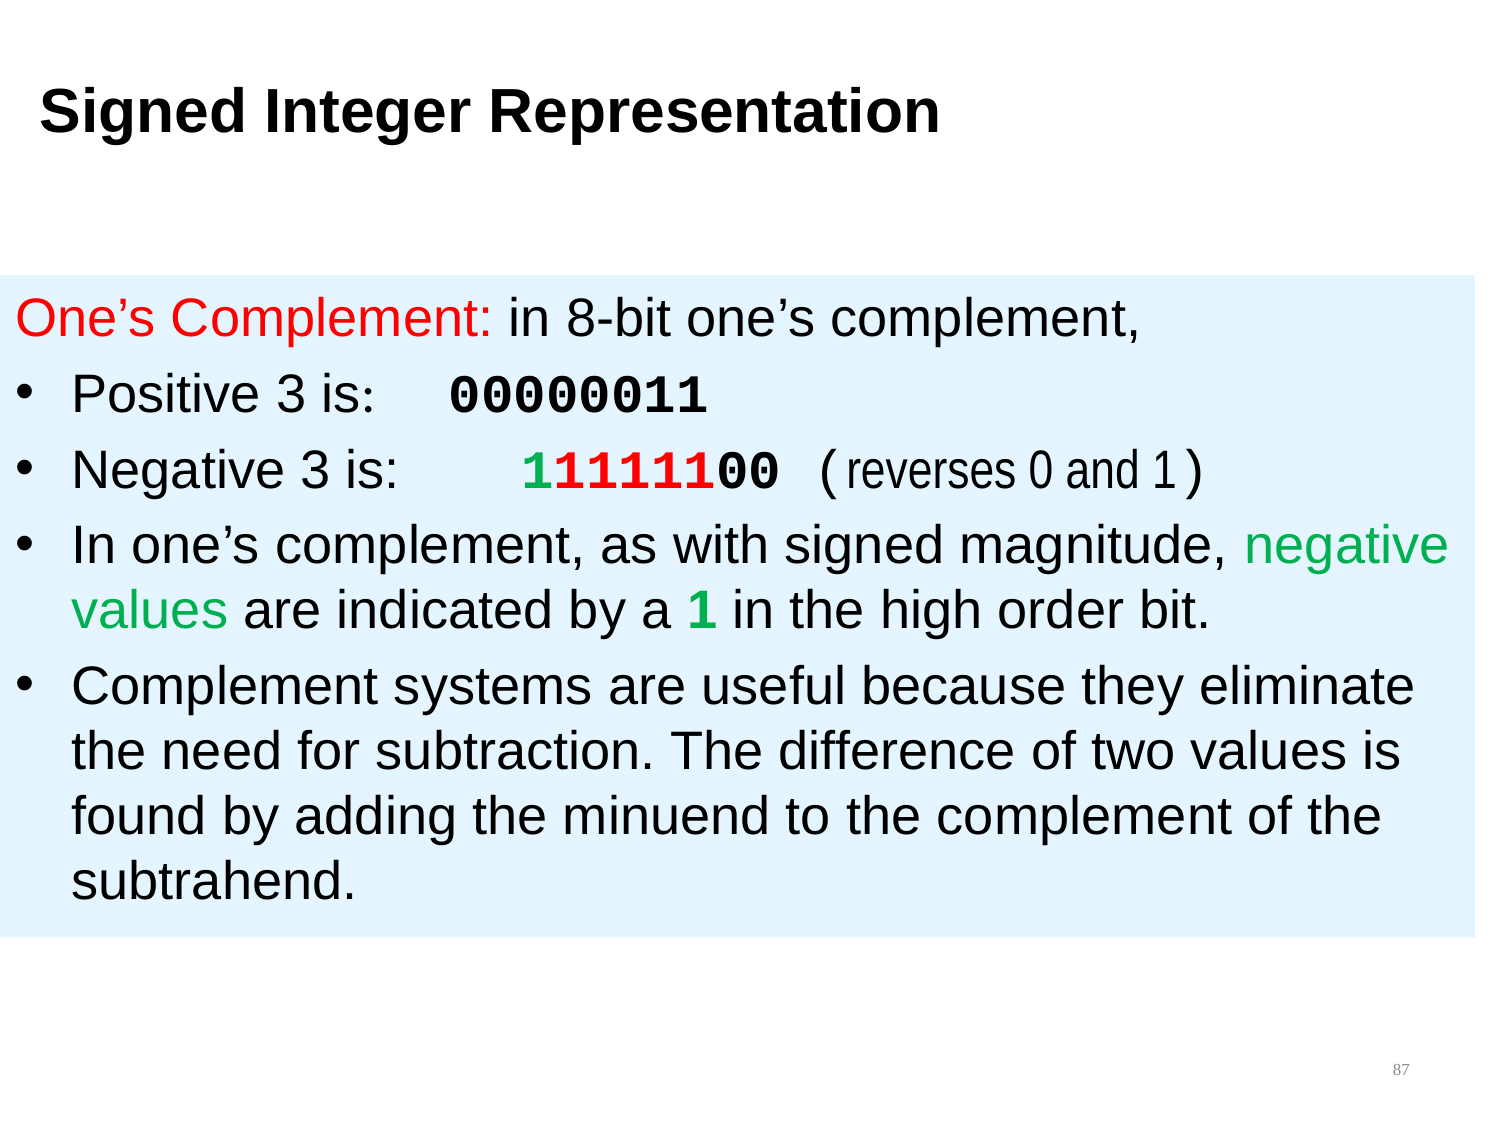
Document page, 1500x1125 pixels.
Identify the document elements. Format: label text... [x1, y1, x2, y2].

list One’s Complement: in 8-bit one’s complement, Positive 3 is: 00000011 Negative 3 is: 11111100 (reverses 0 and 1) In one’s complement, as with signed magnitude, negative values are indicated by a 1 in the high order bit. Complement systems are useful because they eliminate the need for subtraction. The difference of two values is found by adding the minuend to the complement of the subtrahend. [0, 275, 1475, 938]
title Signed Integer Representation [24, 62, 1250, 153]
slide_number 87 [1074, 1042, 1425, 1103]
